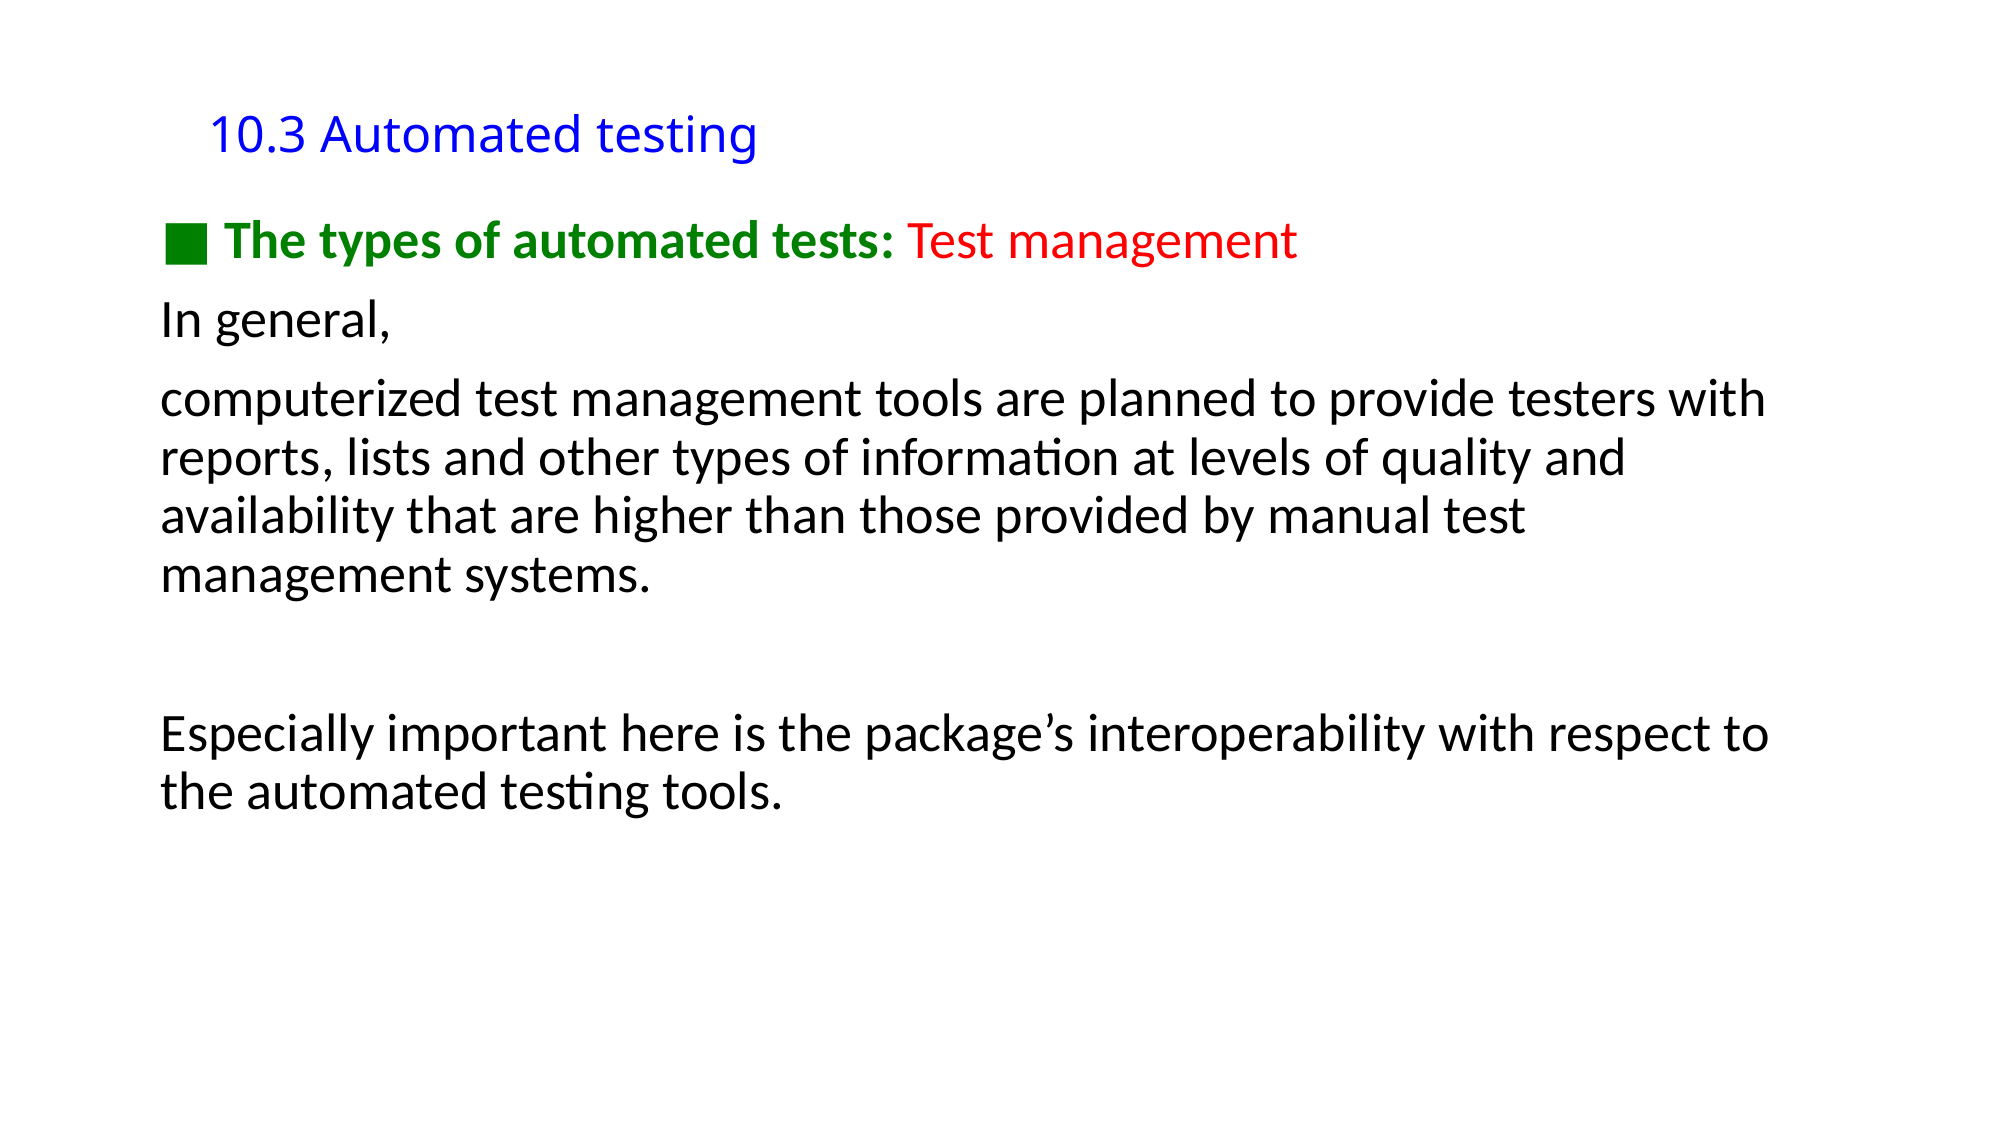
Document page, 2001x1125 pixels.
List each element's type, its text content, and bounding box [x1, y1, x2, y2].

text_box 10.3 Automated testing [193, 95, 775, 170]
list ■ The types of automated tests: Test management In general, computerized test management tools are planned to provide testers with reports, lists and other types of information at levels of quality and availability that are higher than those provided by manual test management systems. Especially important here is the package’s interoperability with respect to the automated testing tools. [145, 203, 1843, 953]
